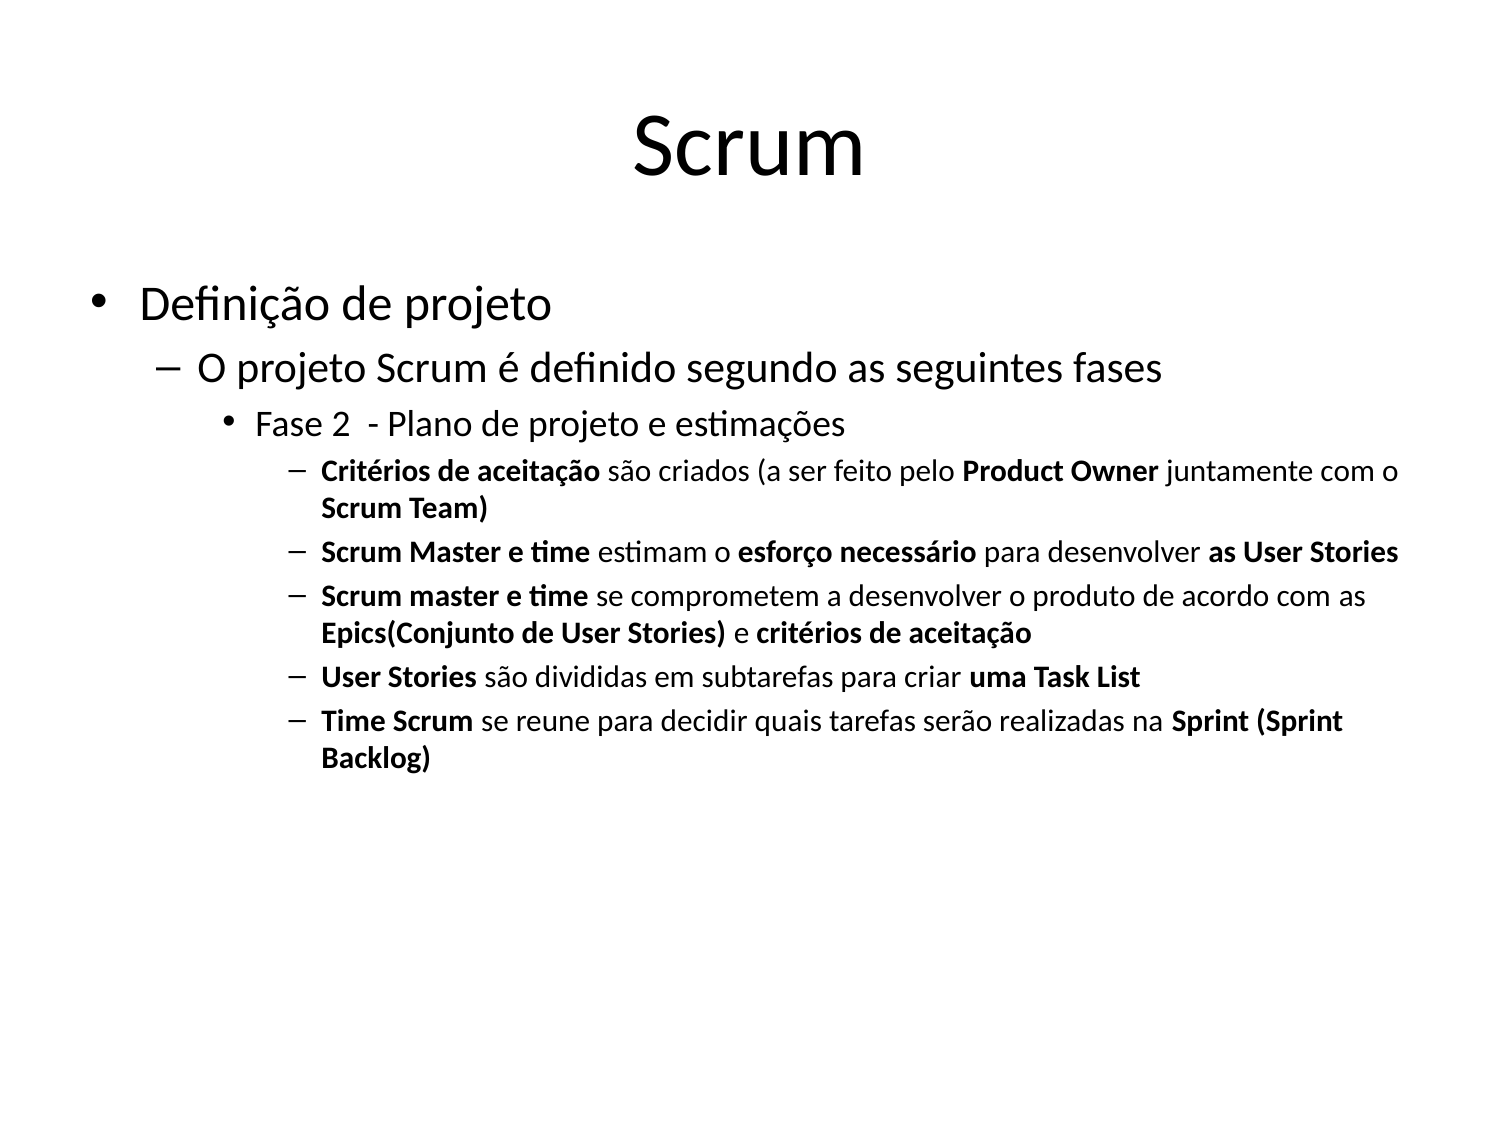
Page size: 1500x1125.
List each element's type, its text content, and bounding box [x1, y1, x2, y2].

list Definição de projeto O projeto Scrum é definido segundo as seguintes fases Fase 2 - Plano de projeto e estimações Critérios de aceitação são criados (a ser feito pelo Product Owner juntamente com o Scrum Team) Scrum Master e time estimam o esforço necessário para desenvolver as User Stories Scrum master e time se comprometem a desenvolver o produto de acordo com as Epics(Conjunto de User Stories) e critérios de aceitação User Stories são divididas em subtarefas para criar uma Task List Time Scrum se reune para decidir quais tarefas serão realizadas na Sprint (Sprint Backlog) [75, 262, 1425, 1005]
title Scrum [75, 45, 1425, 233]
